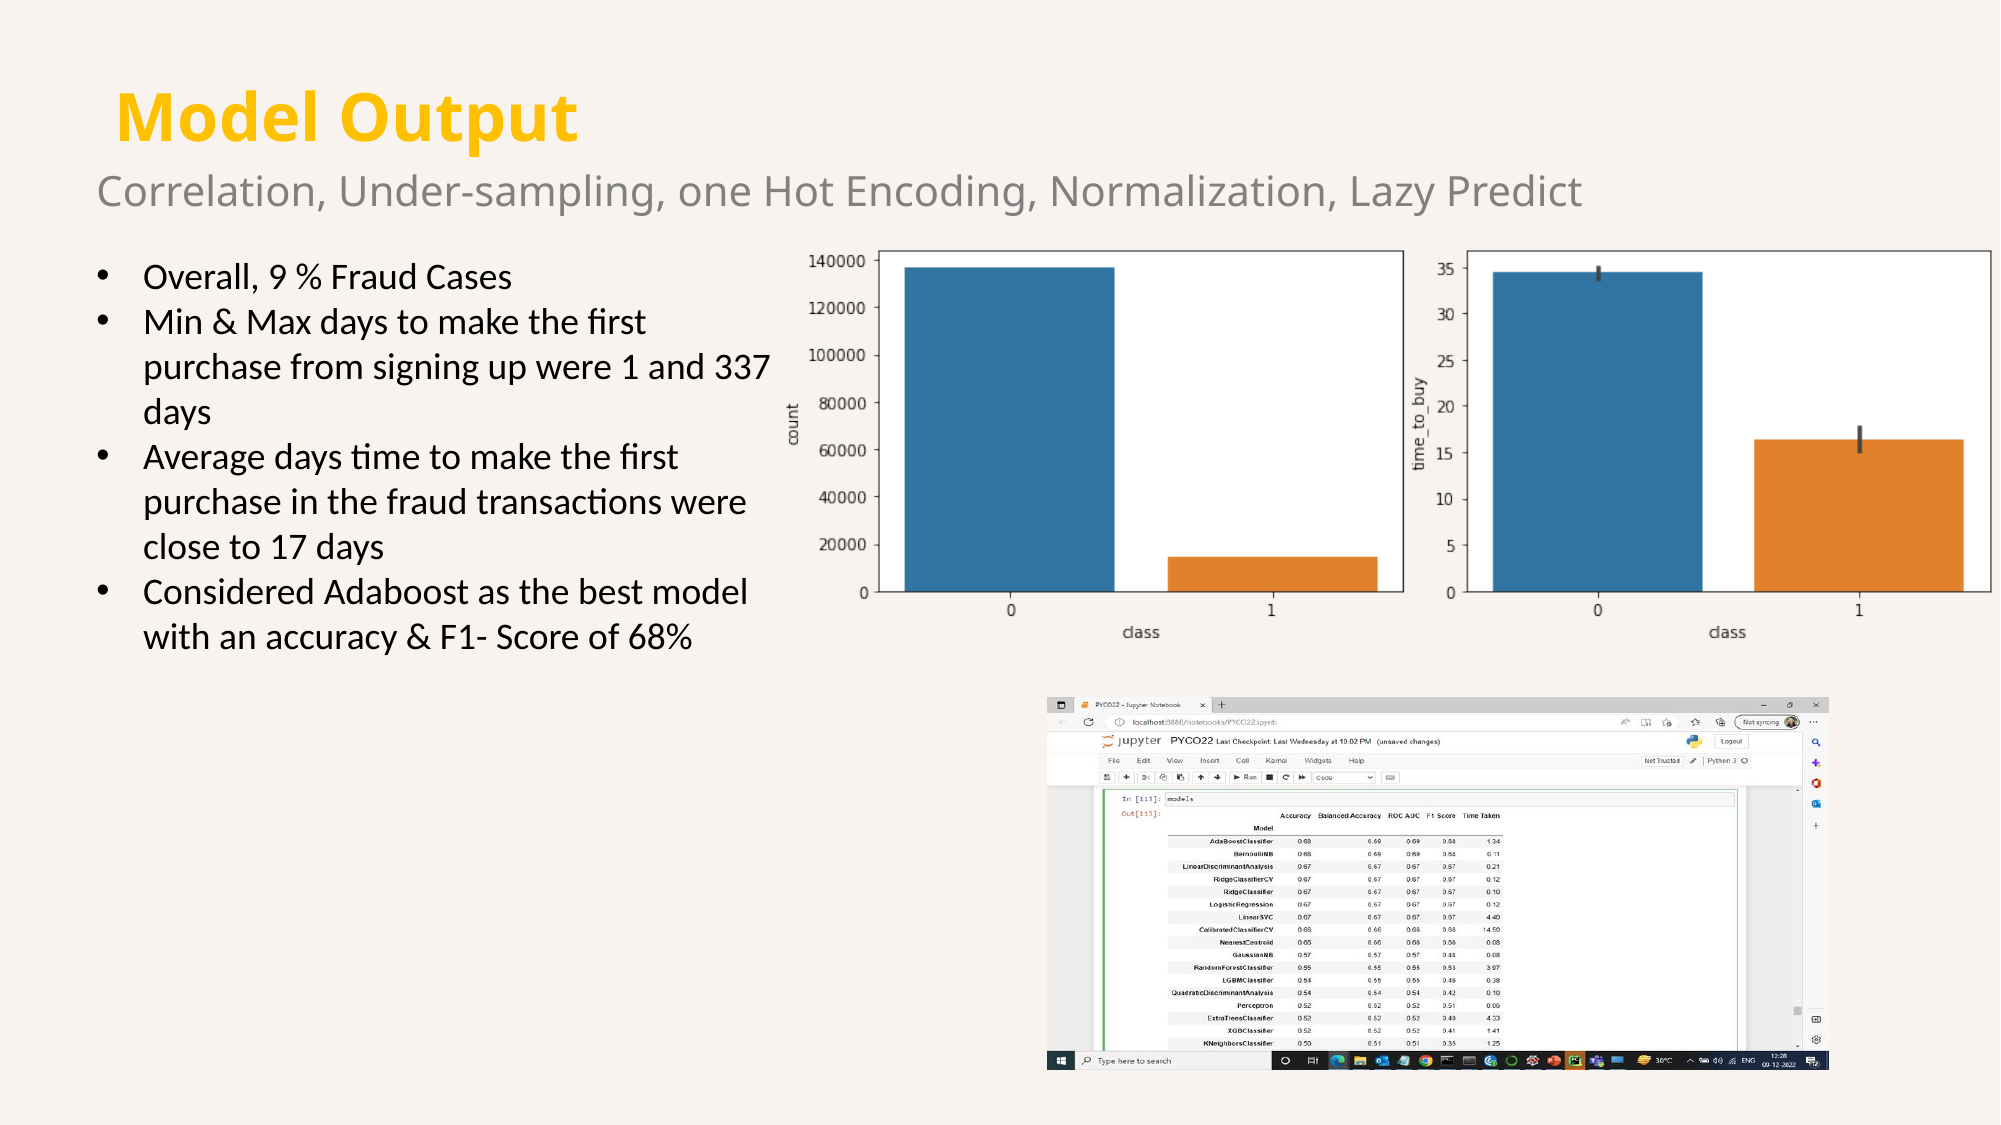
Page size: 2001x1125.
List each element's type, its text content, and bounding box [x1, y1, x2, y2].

title Model Output [99, 61, 1376, 157]
list Correlation, Under-sampling, one Hot Encoding, Normalization, Lazy Predict [81, 157, 1602, 241]
picture [1047, 697, 1829, 1070]
picture [775, 241, 2000, 651]
text_box Overall, 9 % Fraud Cases Min & Max days to make the first purchase from signing up were 1 and 337 days Average days time to make the first purchase in the fraud transactions were close to 17 days Considered Adaboost as the best model with an accuracy & F1- Score of 68% [81, 199, 809, 754]
